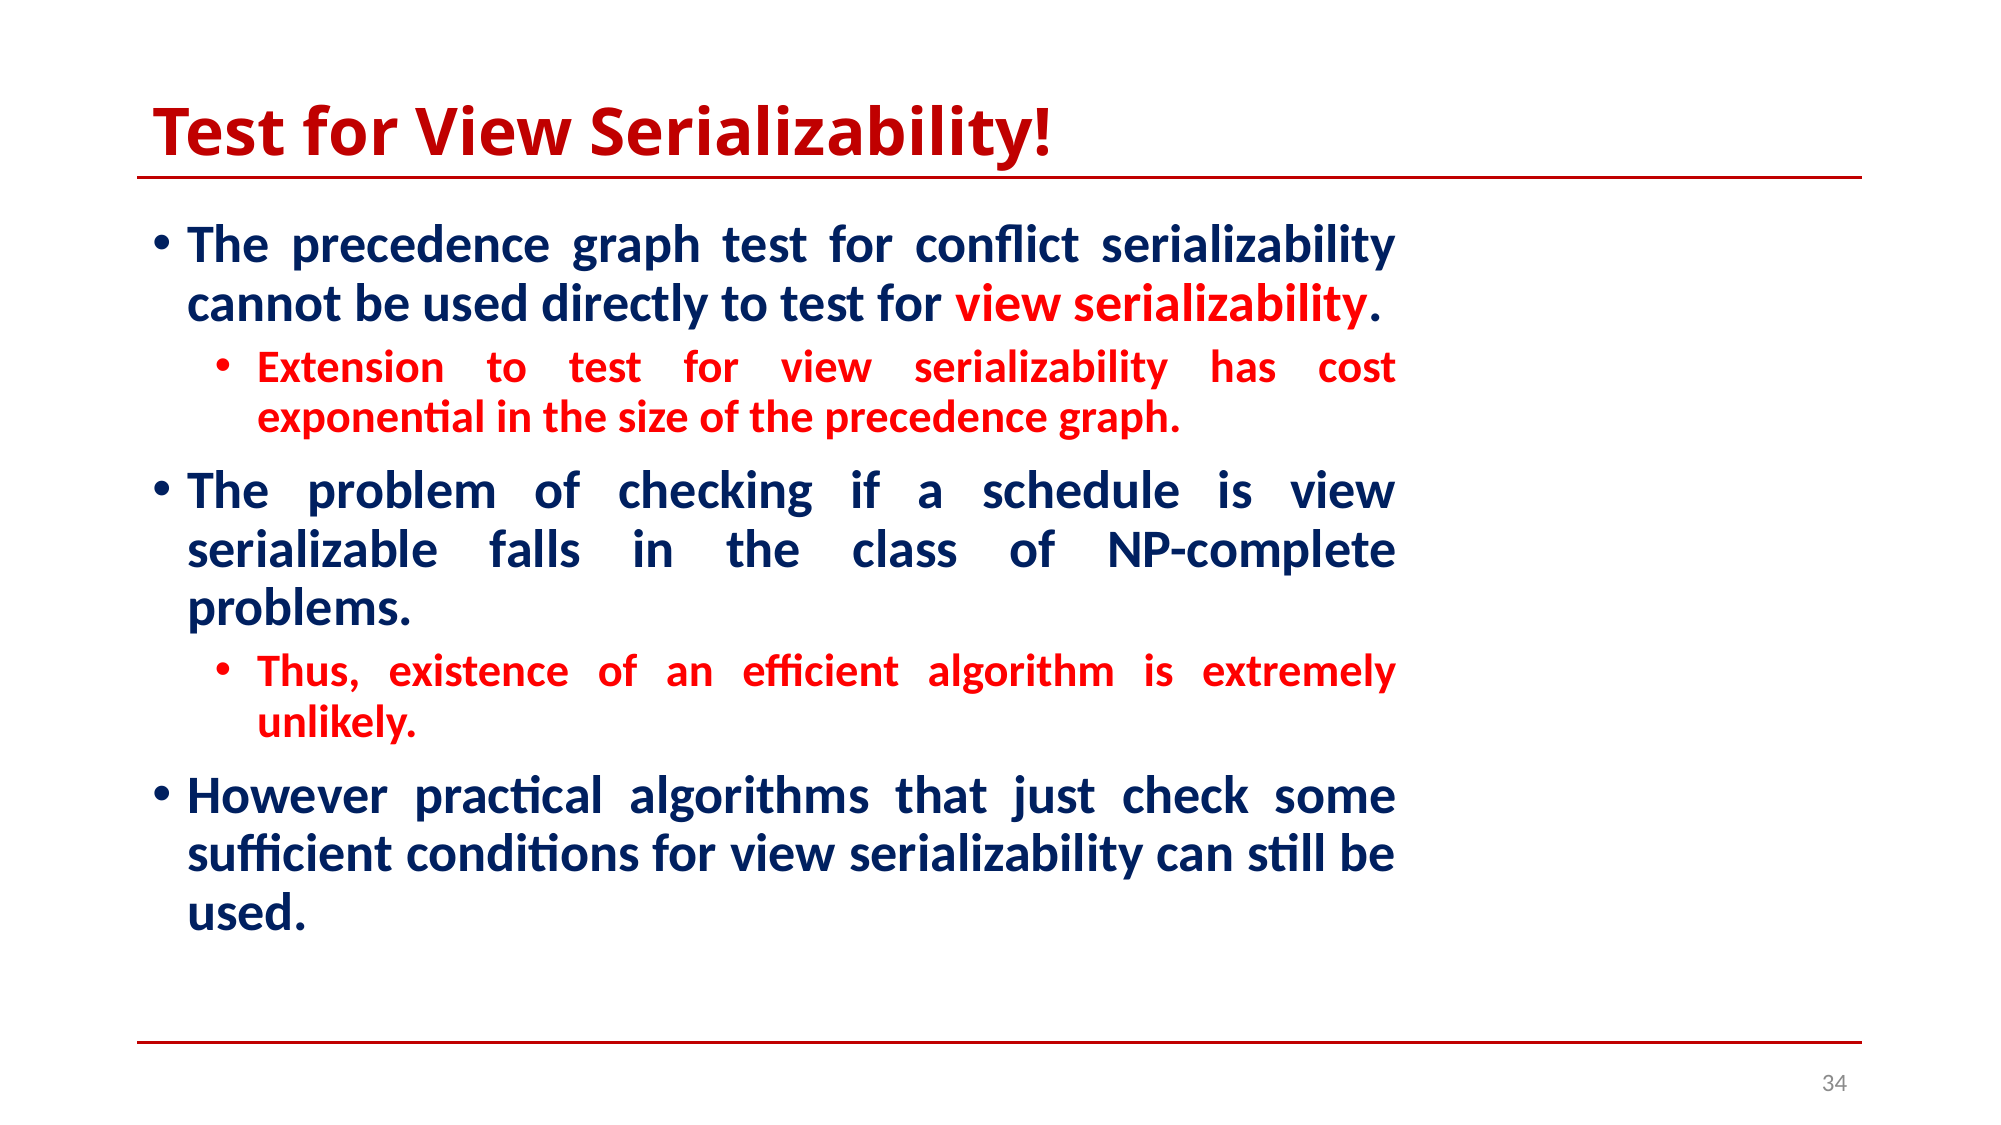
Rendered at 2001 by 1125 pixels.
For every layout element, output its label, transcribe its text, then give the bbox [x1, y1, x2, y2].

list The precedence graph test for conflict serializability cannot be used directly to test for view serializability. Extension to test for view serializability has cost exponential in the size of the precedence graph. The problem of checking if a schedule is view serializable falls in the class of NP-complete problems. Thus, existence of an efficient algorithm is extremely unlikely. However practical algorithms that just check some sufficient conditions for view serializability can still be used. [137, 208, 1413, 1014]
title Test for View Serializability! [137, 90, 1863, 178]
slide_number 34 [1412, 1051, 1863, 1111]
